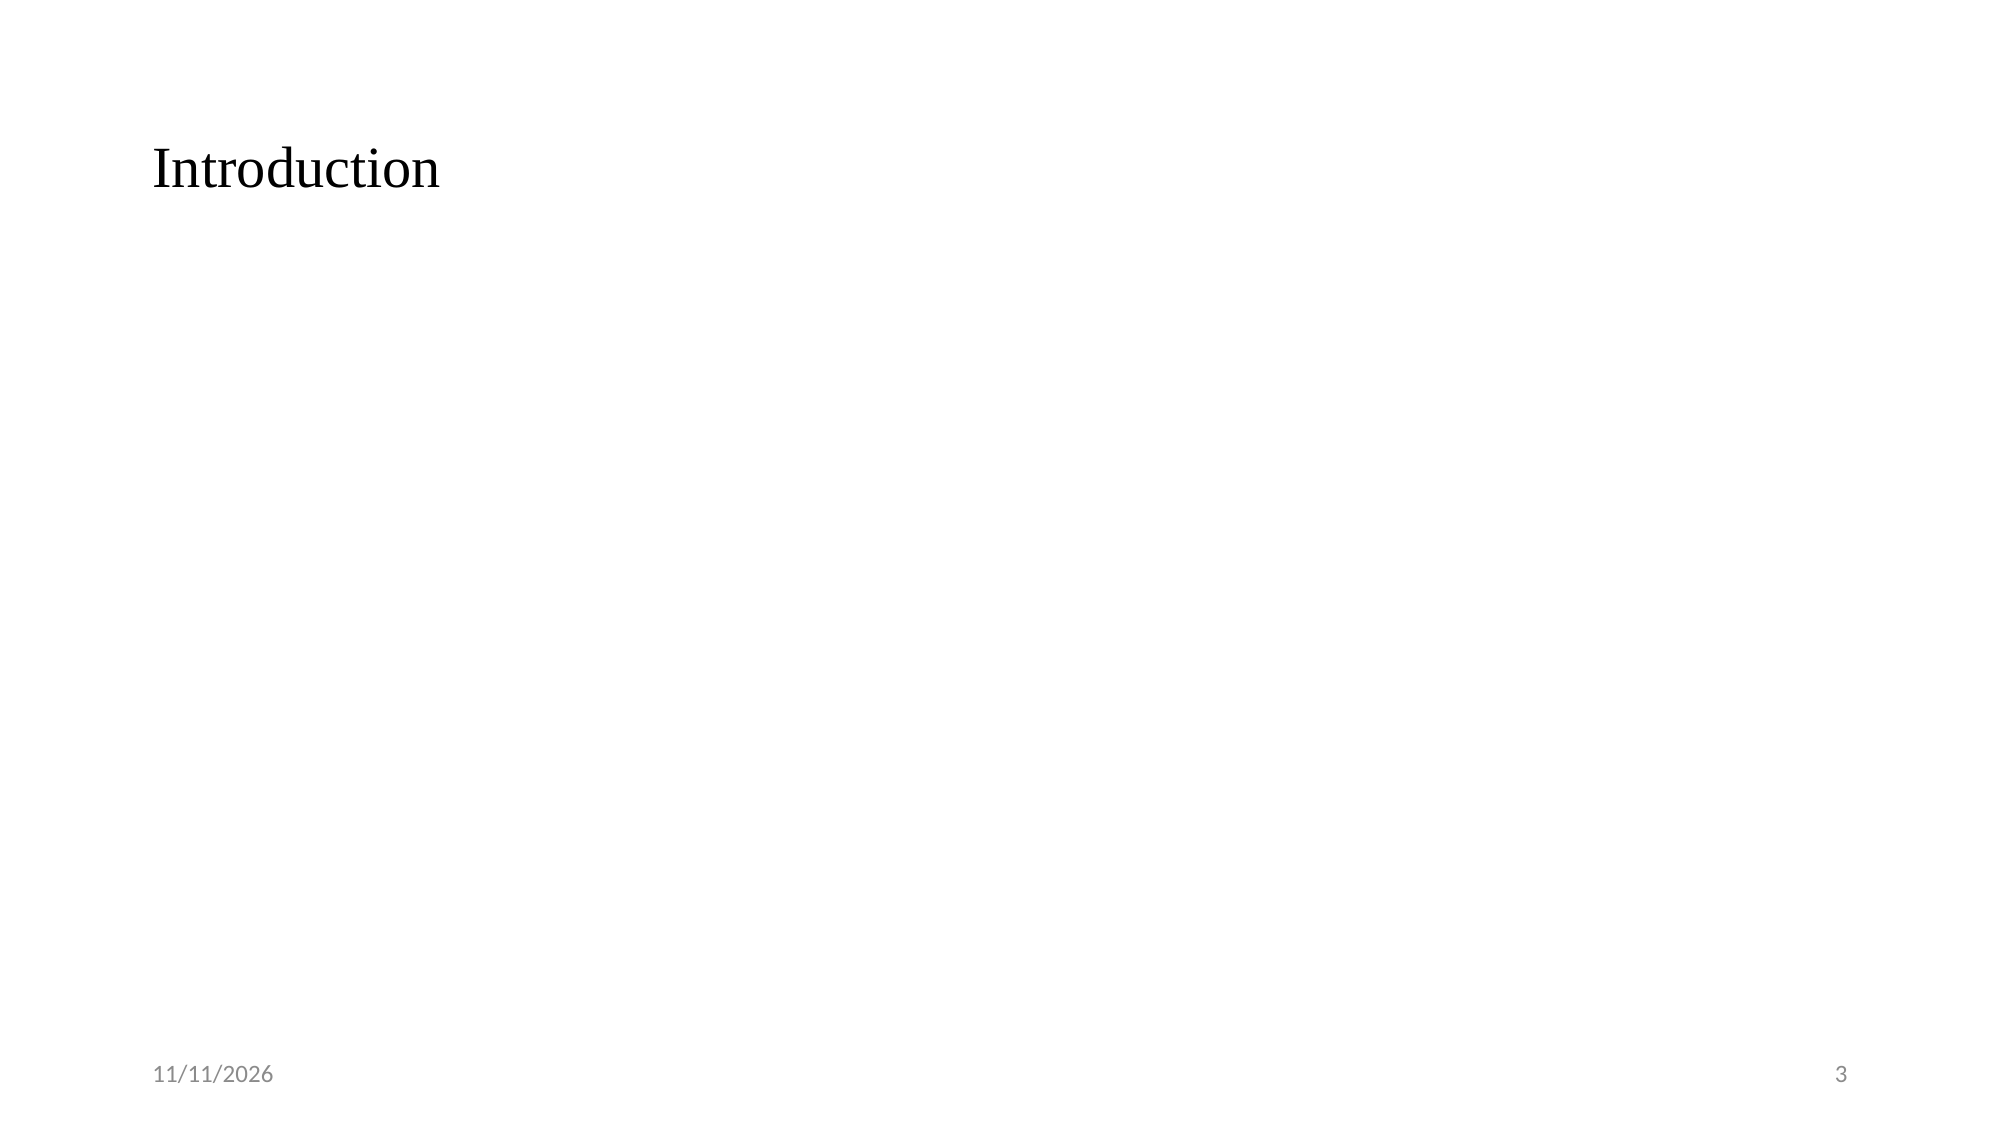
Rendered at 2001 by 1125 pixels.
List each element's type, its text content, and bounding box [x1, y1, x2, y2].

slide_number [137, 1042, 588, 1103]
title Introduction [137, 59, 1863, 278]
slide_number 3 [1412, 1042, 1863, 1103]
